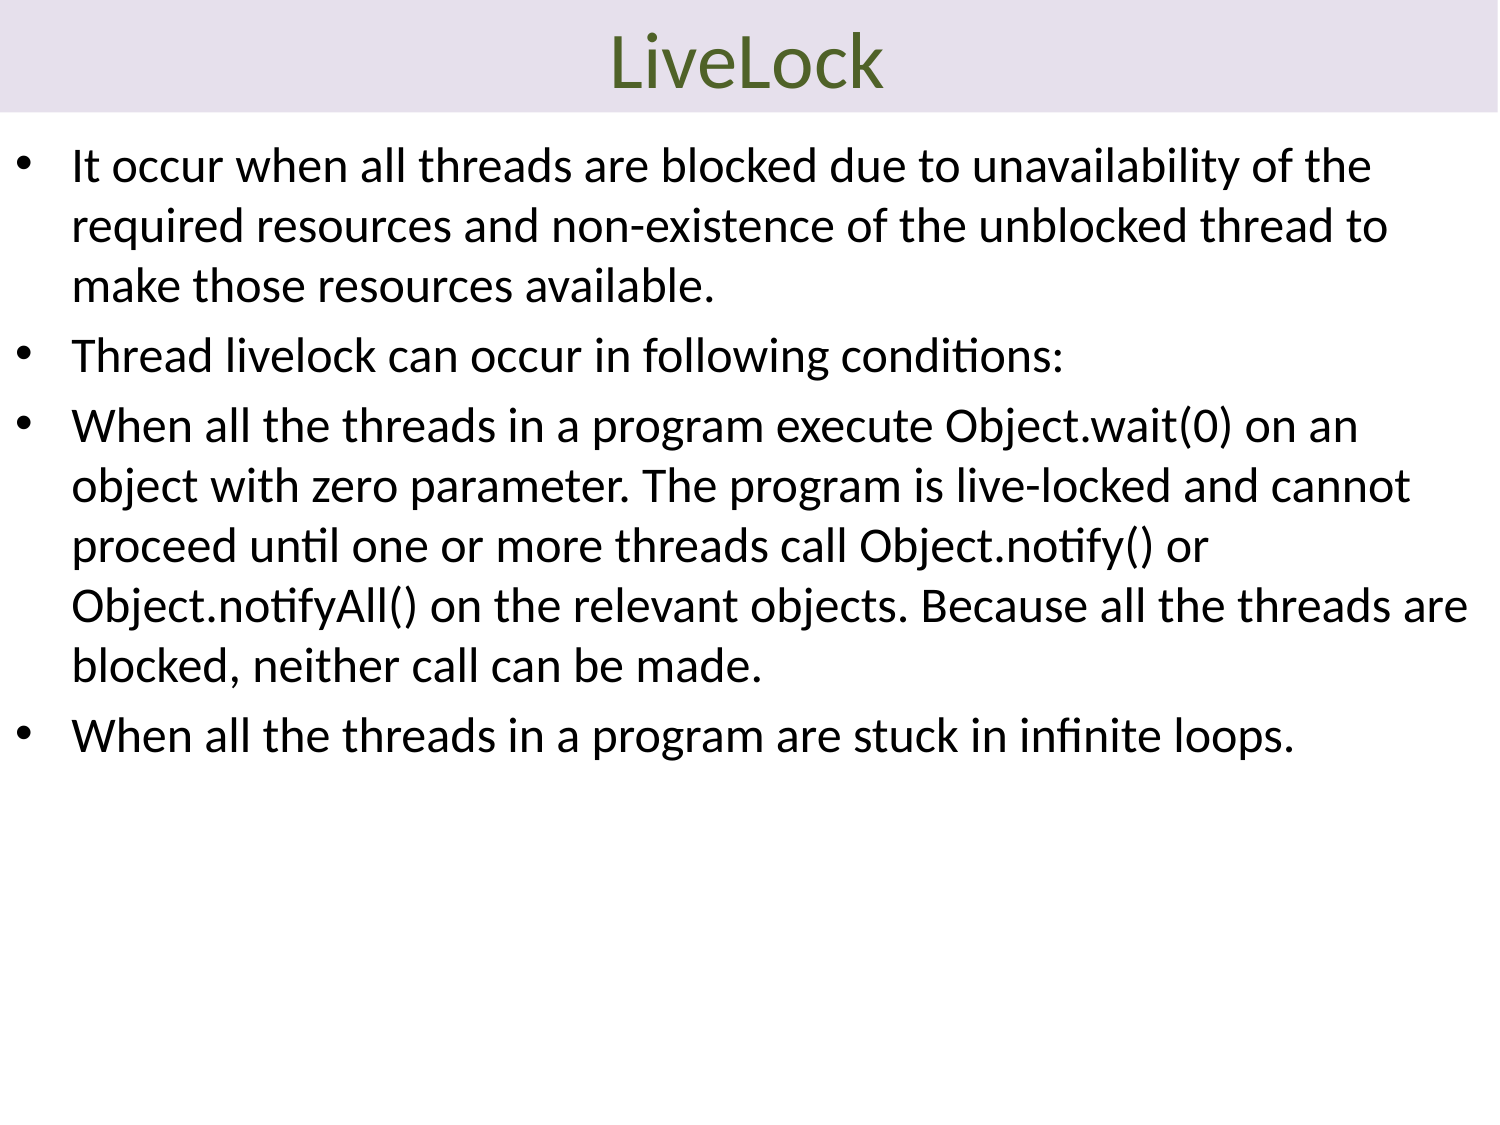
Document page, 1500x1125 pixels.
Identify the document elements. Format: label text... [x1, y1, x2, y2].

title LiveLock [0, 0, 1498, 113]
list It occur when all threads are blocked due to unavailability of the required resources and non-existence of the unblocked thread to make those resources available. Thread livelock can occur in following conditions: When all the threads in a program execute Object.wait(0) on an object with zero parameter. The program is live-locked and cannot proceed until one or more threads call Object.notify() or Object.notifyAll() on the relevant objects. Because all the threads are blocked, neither call can be made. When all the threads in a program are stuck in infinite loops. [0, 125, 1500, 1125]
